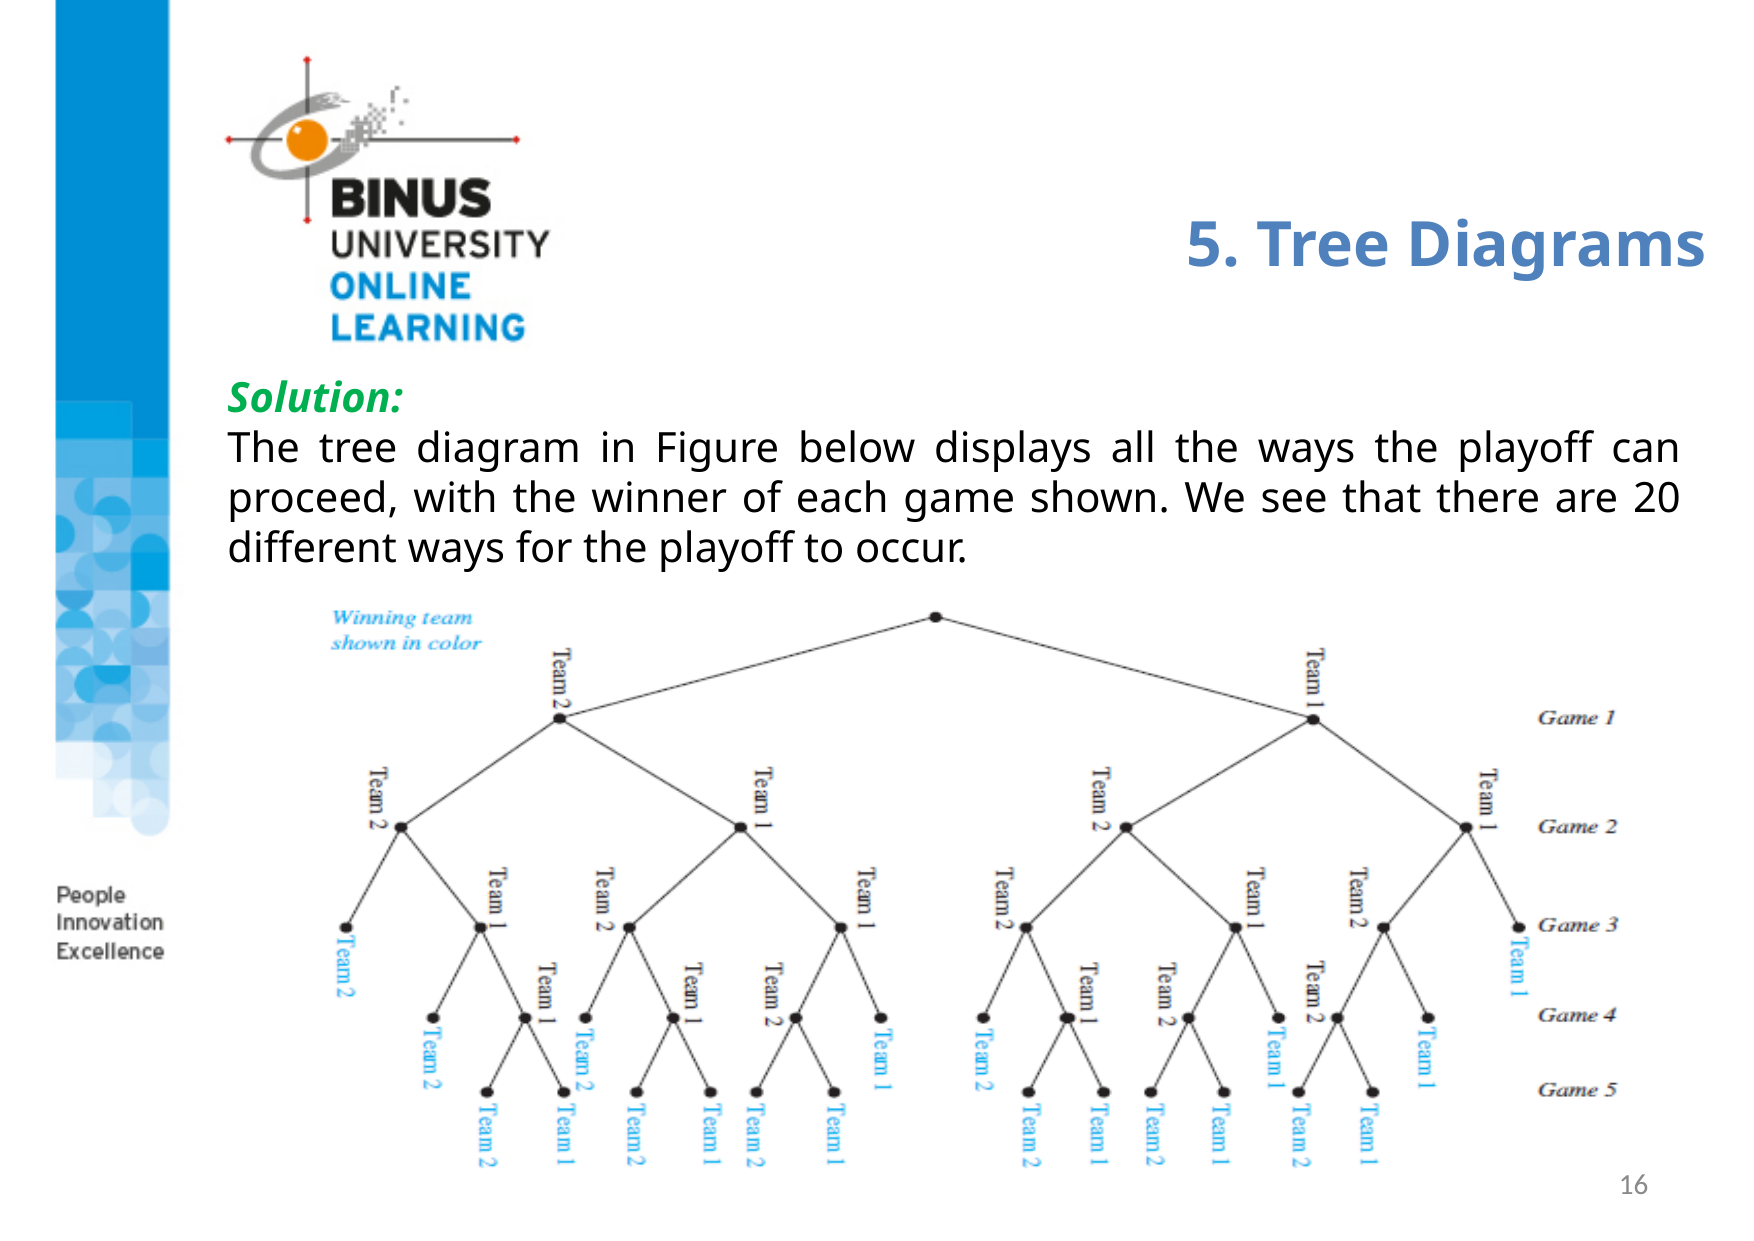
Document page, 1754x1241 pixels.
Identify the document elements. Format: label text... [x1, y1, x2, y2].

text_box Solution: The tree diagram in Figure below displays all the ways the playoff can proceed, with the winner of each game shown. We see that there are 20 different ways for the playoff to occur. [212, 363, 1697, 579]
slide_number 16 [1256, 1149, 1666, 1216]
title 5. Tree Diagrams [642, 137, 1725, 345]
picture [0, 0, 1754, 1241]
